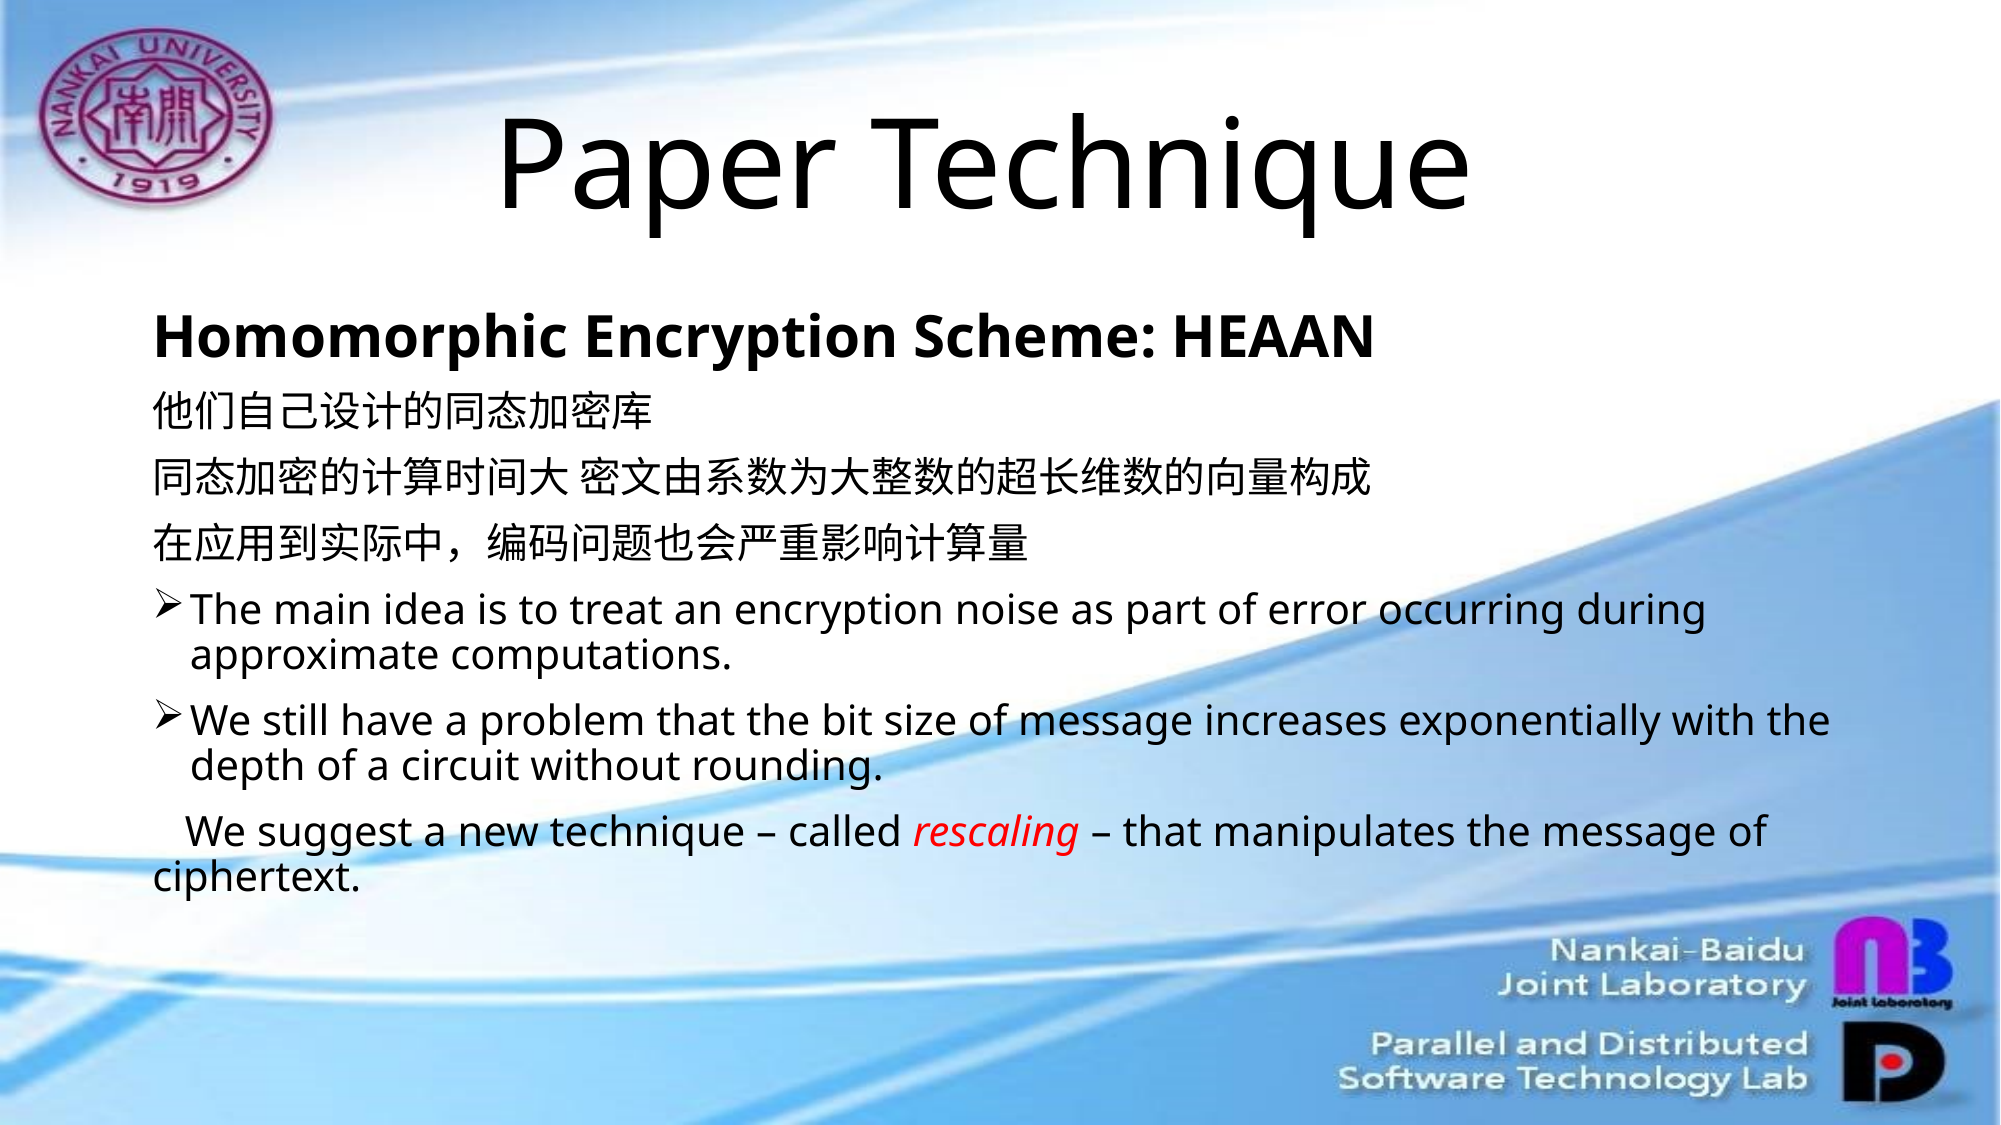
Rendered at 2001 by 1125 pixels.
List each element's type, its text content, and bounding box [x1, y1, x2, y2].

title Paper Technique [137, 59, 1863, 278]
list Homomorphic Encryption Scheme: HEAAN 他们自己设计的同态加密库 同态加密的计算时间大 密文由系数为大整数的超长维数的向量构成 在应用到实际中，编码问题也会严重影响计算量 The main idea is to treat an encryption noise as part of error occurring during approximate computations. We still have a problem that the bit size of message increases exponentially with the depth of a circuit without rounding. We suggest a new technique – called rescaling – that manipulates the message of ciphertext. [137, 299, 1932, 1014]
picture [0, 0, 2001, 1125]
